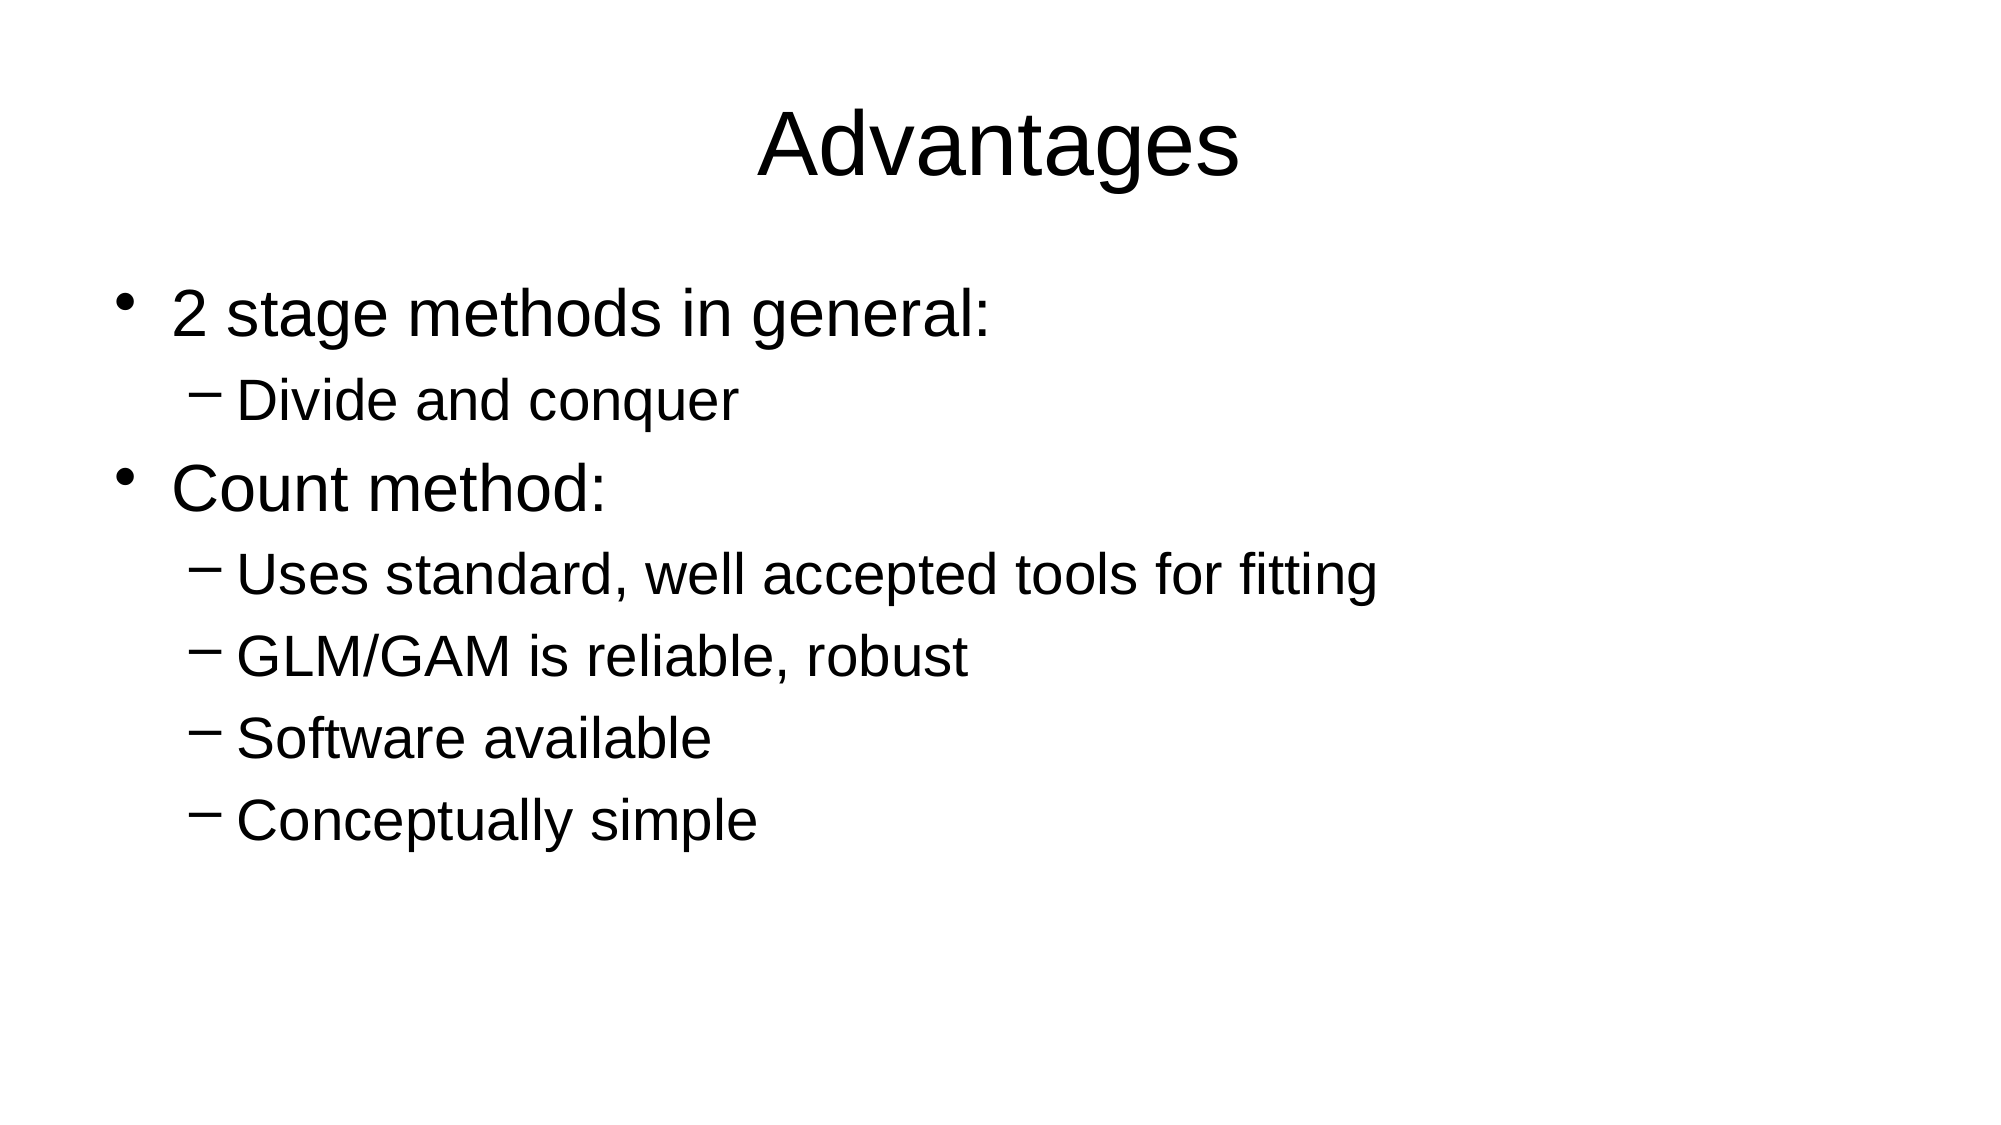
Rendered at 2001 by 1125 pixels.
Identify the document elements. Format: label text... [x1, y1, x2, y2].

title Advantages [99, 45, 1900, 233]
list 2 stage methods in general: Divide and conquer Count method: Uses standard, well accepted tools for fitting GLM/GAM is reliable, robust Software available Conceptually simple [99, 262, 1900, 1005]
